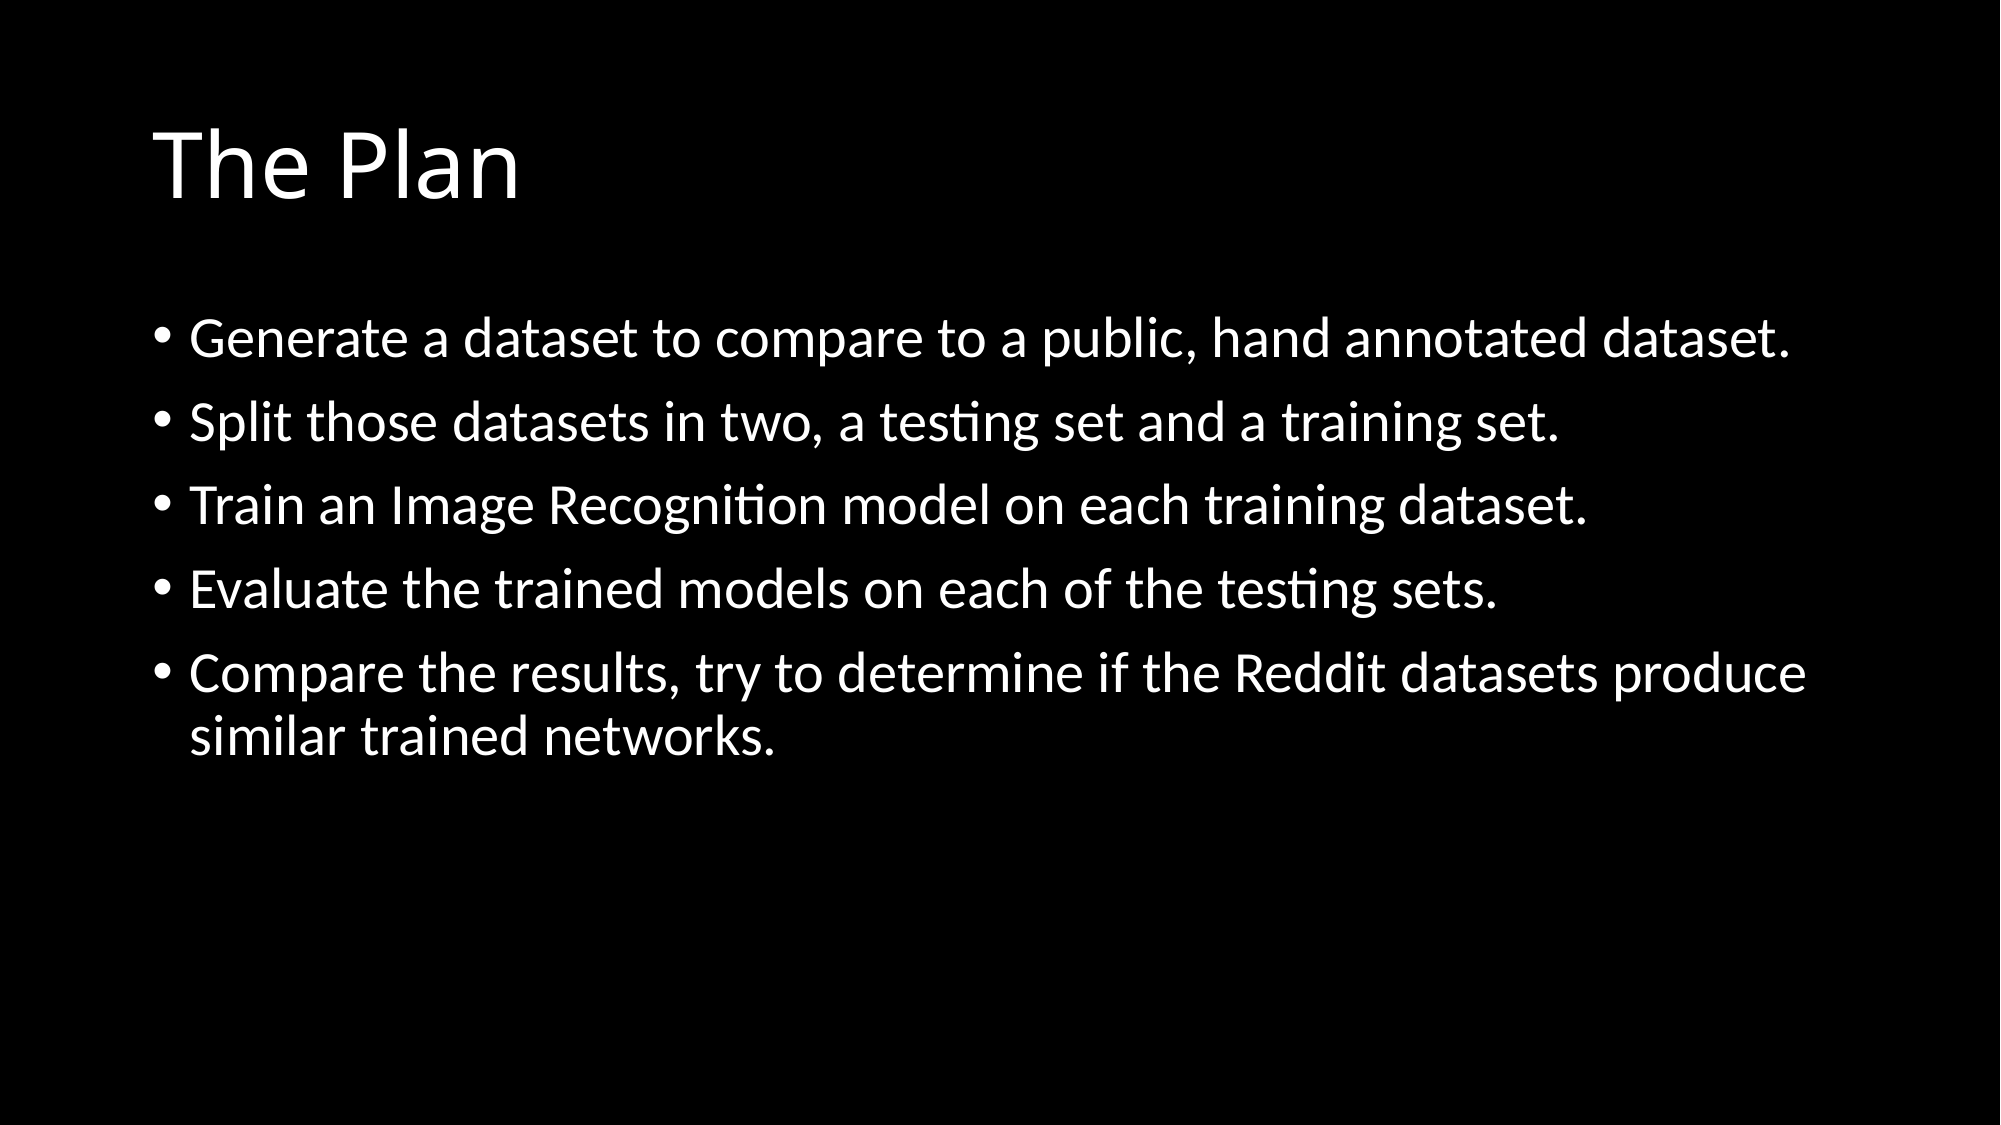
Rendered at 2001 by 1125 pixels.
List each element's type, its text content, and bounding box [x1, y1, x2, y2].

list Generate a dataset to compare to a public, hand annotated dataset. Split those datasets in two, a testing set and a training set. Train an Image Recognition model on each training dataset. Evaluate the trained models on each of the testing sets. Compare the results, try to determine if the Reddit datasets produce similar trained networks. [137, 299, 1863, 1014]
title The Plan [137, 59, 1863, 278]
